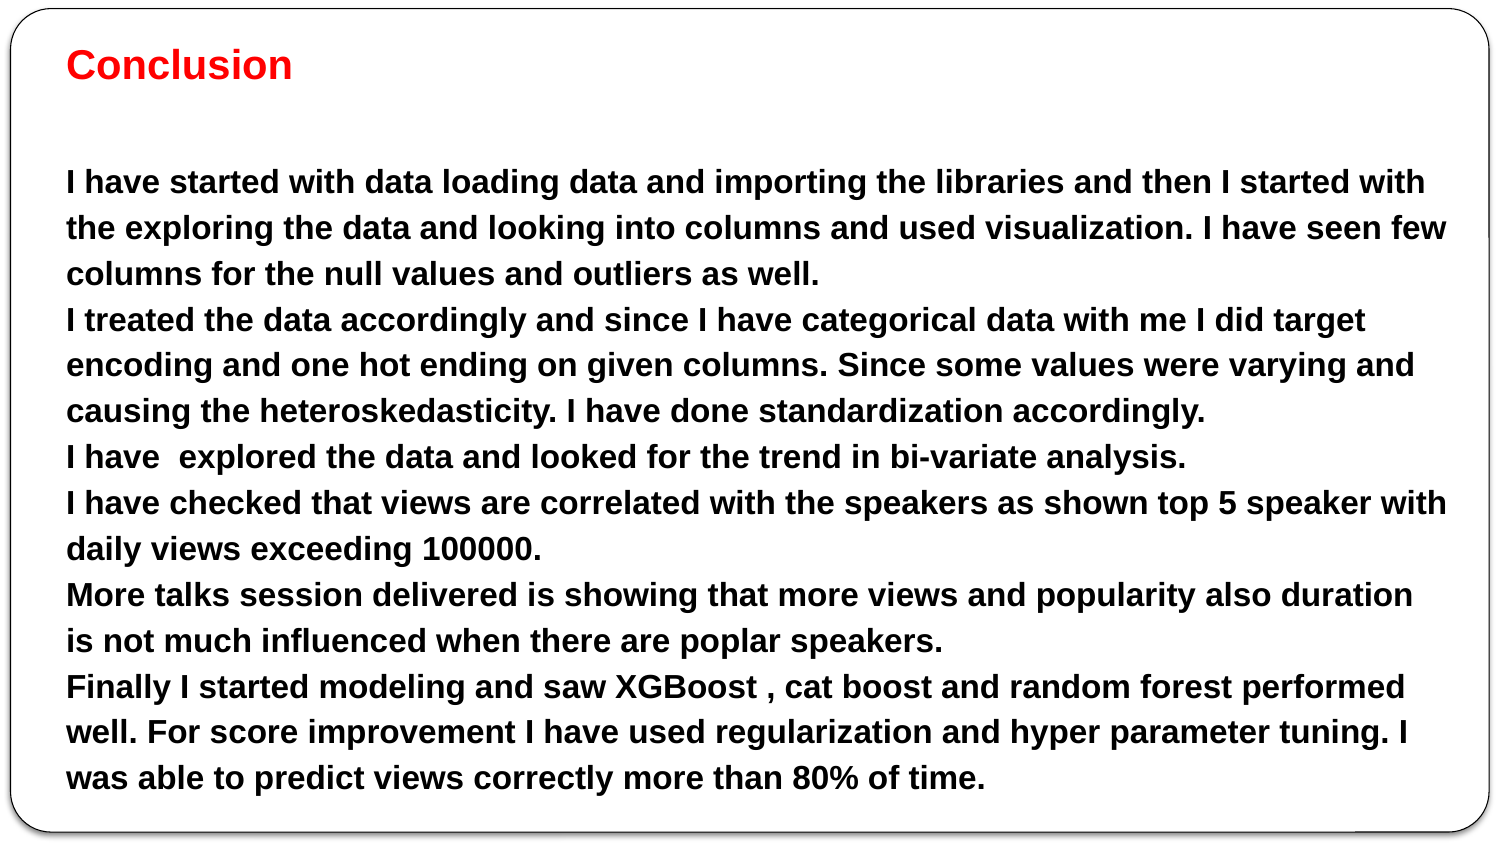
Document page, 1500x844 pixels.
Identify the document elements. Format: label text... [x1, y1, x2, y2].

title Conclusion [51, 23, 1449, 117]
list I have started with data loading data and importing the libraries and then I started with the exploring the data and looking into columns and used visualization. I have seen few columns for the null values and outliers as well. I treated the data accordingly and since I have categorical data with me I did target encoding and one hot ending on given columns. Since some values were varying and causing the heteroskedasticity. I have done standardization accordingly. I have explored the data and looked for the trend in bi-variate analysis. I have checked that views are correlated with the speakers as shown top 5 speaker with daily views exceeding 100000. More talks session delivered is showing that more views and popularity also duration is not much influenced when there are poplar speakers. Finally I started modeling and saw XGBoost , cat boost and random forest performed well. For score improvement I have used regularization and hyper parameter tuning. I was able to predict views correctly more than 80% of time. [51, 139, 1466, 813]
